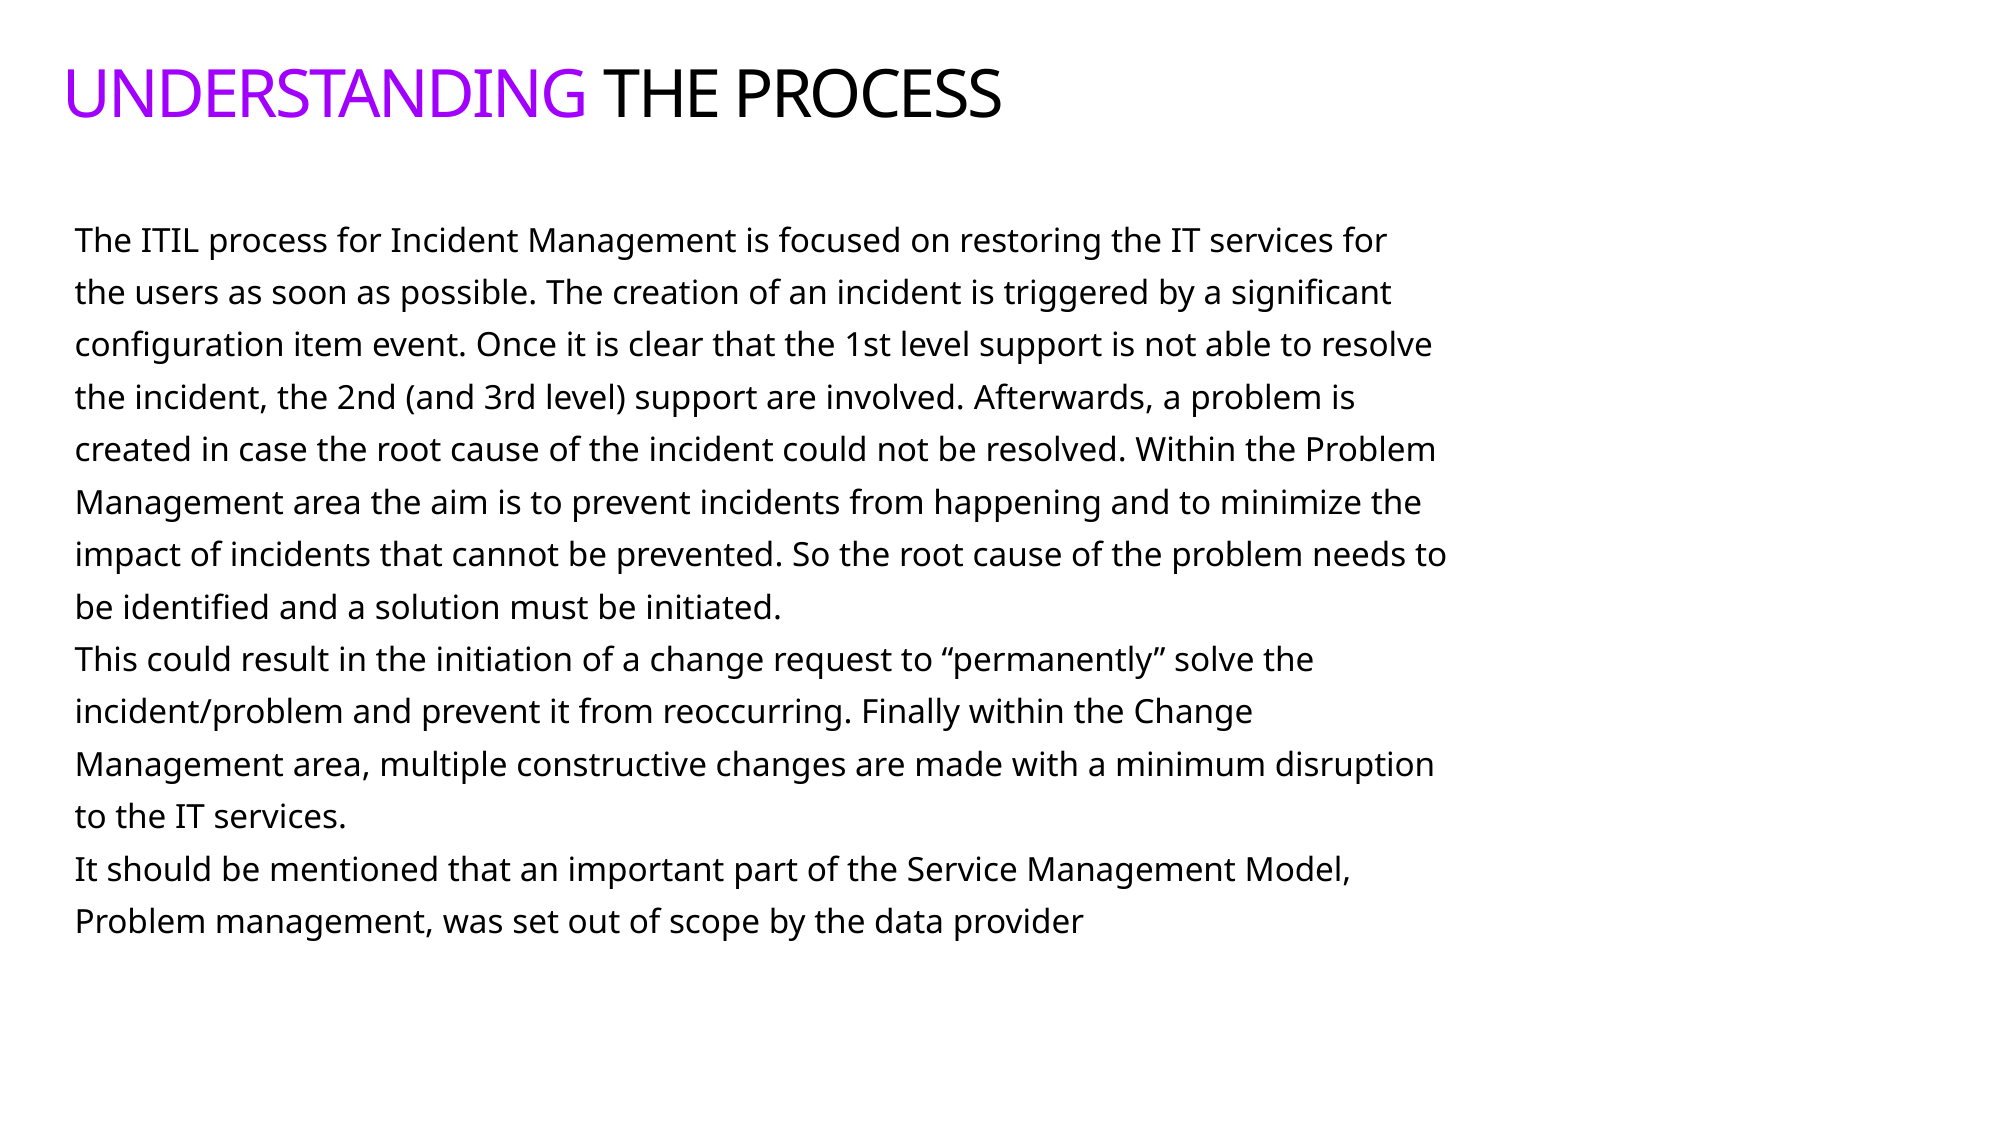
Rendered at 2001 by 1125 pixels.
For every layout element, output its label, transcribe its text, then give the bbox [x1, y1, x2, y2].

title understanding the process [62, 59, 1938, 222]
list The ITIL process for Incident Management is focused on restoring the IT services for the users as soon as possible. The creation of an incident is triggered by a significant configuration item event. Once it is clear that the 1st level support is not able to resolve the incident, the 2nd (and 3rd level) support are involved. Afterwards, a problem is created in case the root cause of the incident could not be resolved. Within the Problem Management area the aim is to prevent incidents from happening and to minimize the impact of incidents that cannot be prevented. So the root cause of the problem needs to be identified and a solution must be initiated. This could result in the initiation of a change request to “permanently” solve the incident/problem and prevent it from reoccurring. Finally within the Change Management area, multiple constructive changes are made with a minimum disruption to the IT services. It should be mentioned that an important part of the Service Management Model, Problem management, was set out of scope by the data provider [74, 218, 1491, 1066]
